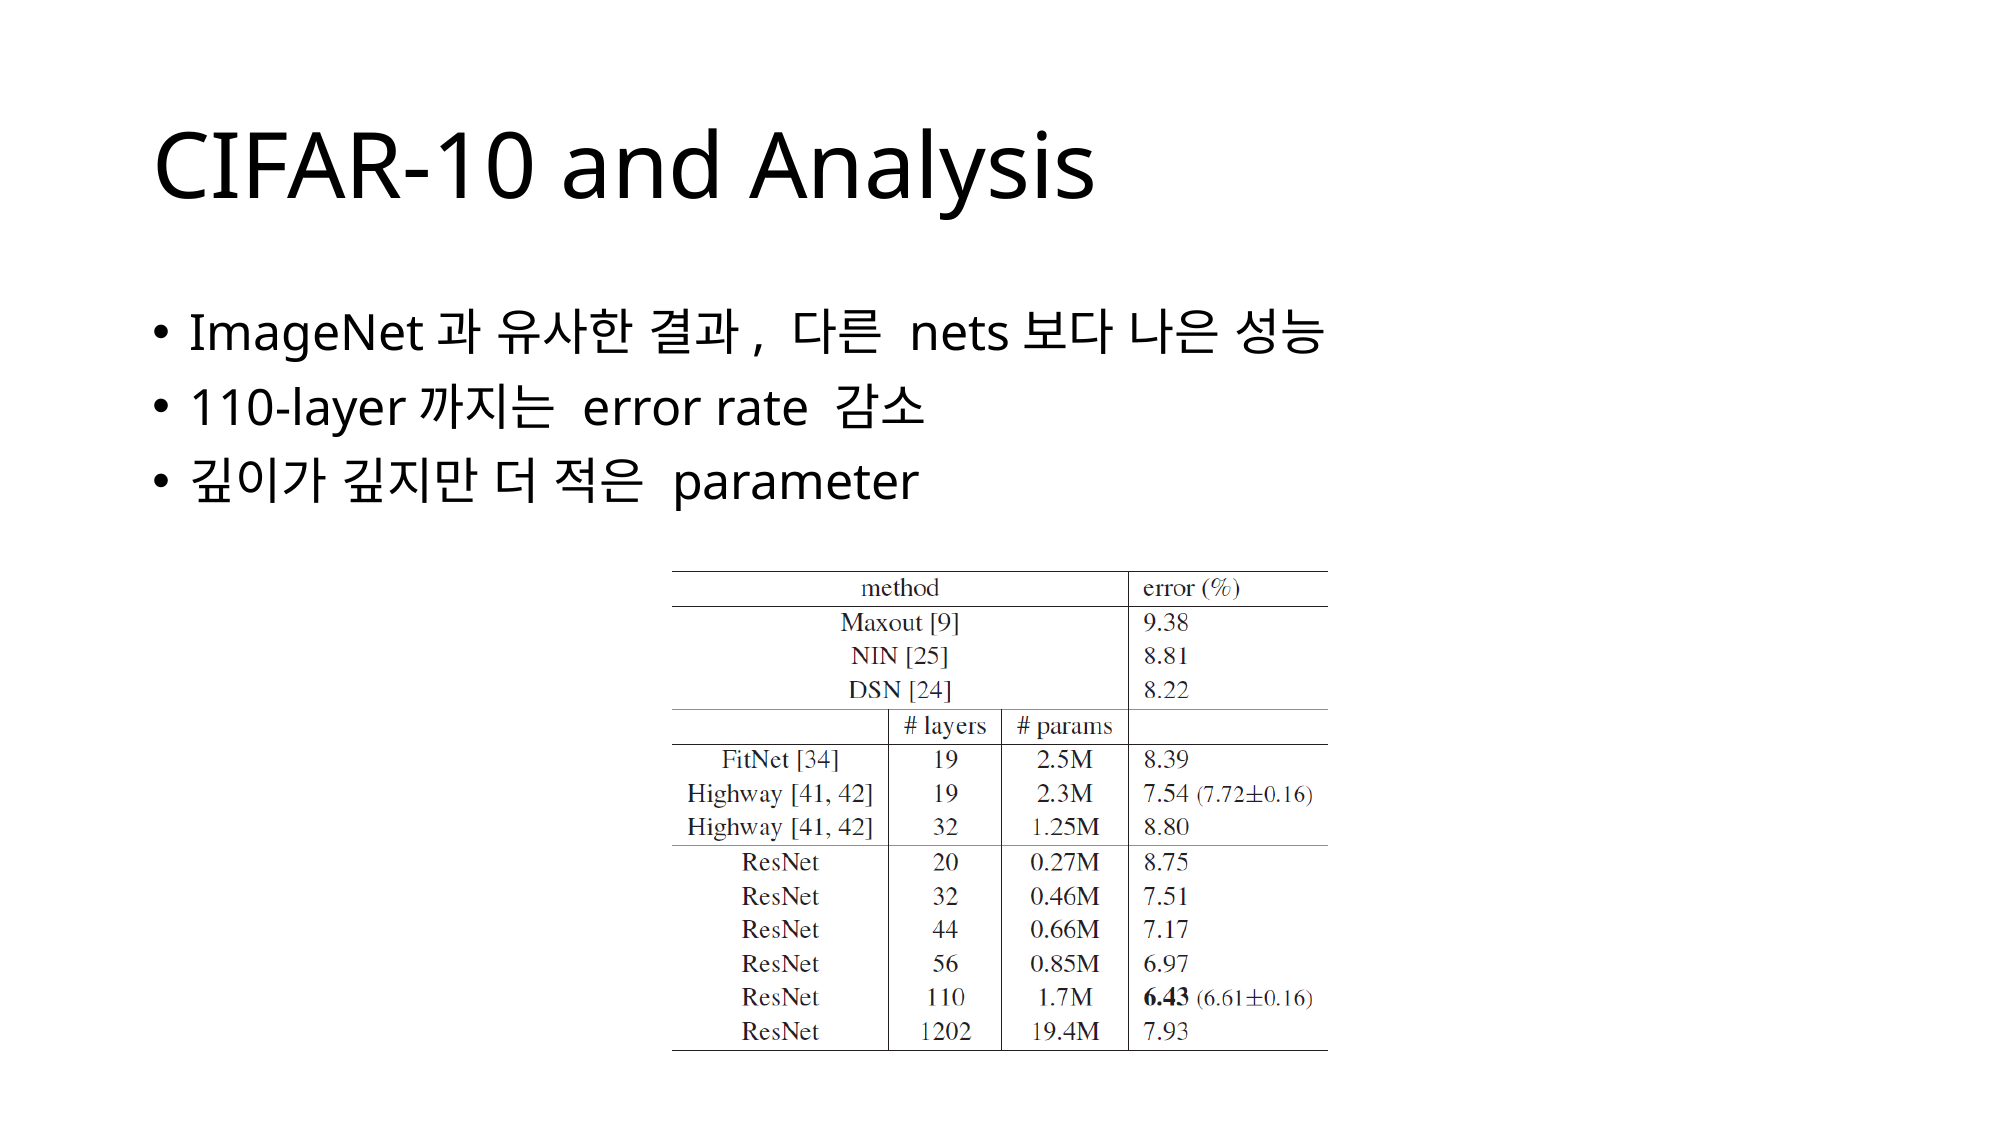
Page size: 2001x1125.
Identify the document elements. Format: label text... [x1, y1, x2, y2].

title CIFAR-10 and Analysis [137, 59, 1863, 278]
list ImageNet과 유사한 결과, 다른 nets보다 나은 성능 110-layer까지는 error rate 감소 깊이가 깊지만 더 적은 parameter [137, 299, 1863, 1014]
picture [664, 562, 1336, 1055]
